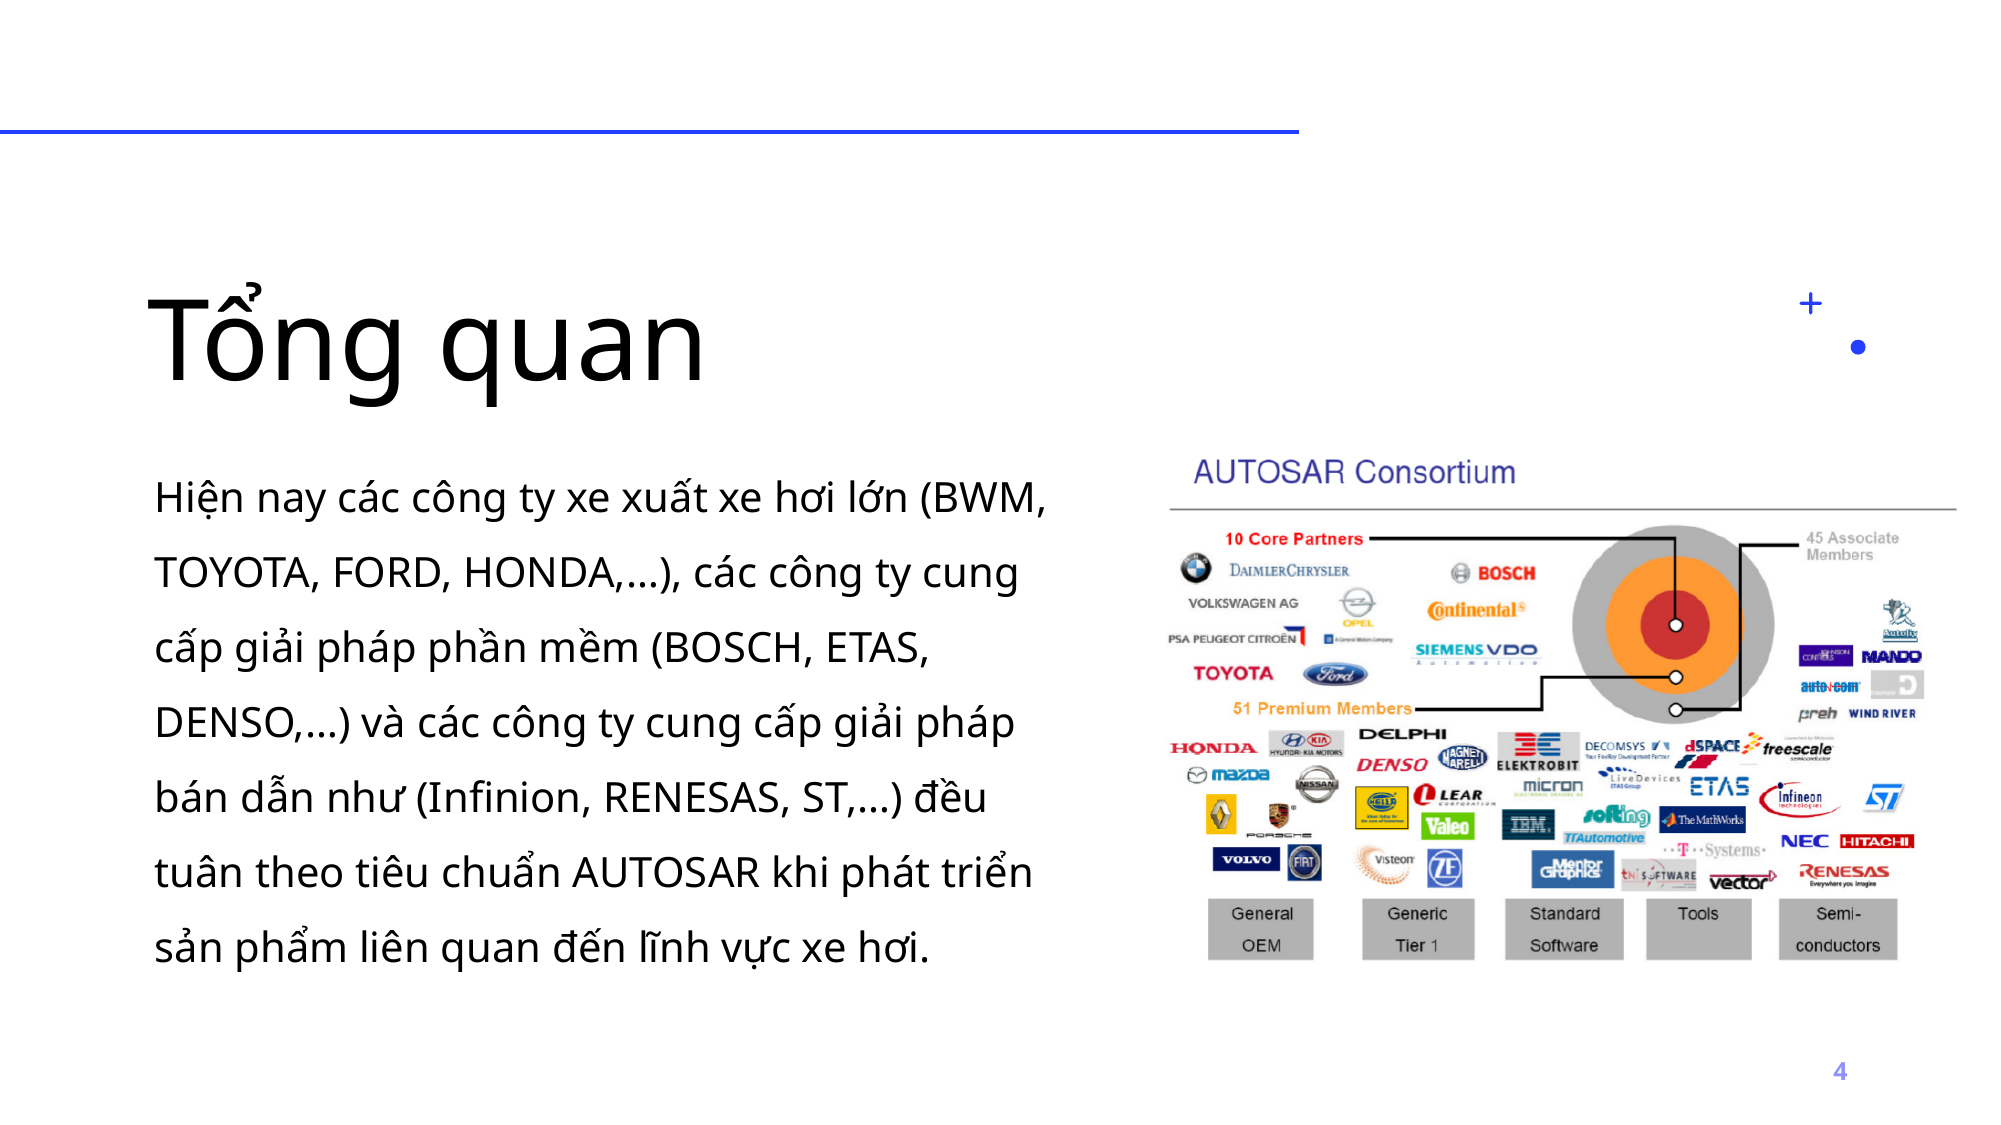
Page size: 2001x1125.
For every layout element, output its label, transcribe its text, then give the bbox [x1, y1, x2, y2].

list Hiện nay các công ty xe xuất xe hơi lớn (BWM, TOYOTA, FORD, HONDA,…), các công ty cung cấp giải pháp phần mềm (BOSCH, ETAS, DENSO,…) và các công ty cung cấp giải pháp bán dẫn như (Infinion, RENESAS, ST,…) đều tuân theo tiêu chuẩn AUTOSAR khi phát triển sản phẩm liên quan đến lĩnh vực xe hơi. [139, 438, 1093, 987]
title Tổng quan [131, 218, 1148, 413]
slide_number 4 [1412, 1042, 1863, 1103]
picture [1154, 409, 1977, 1016]
